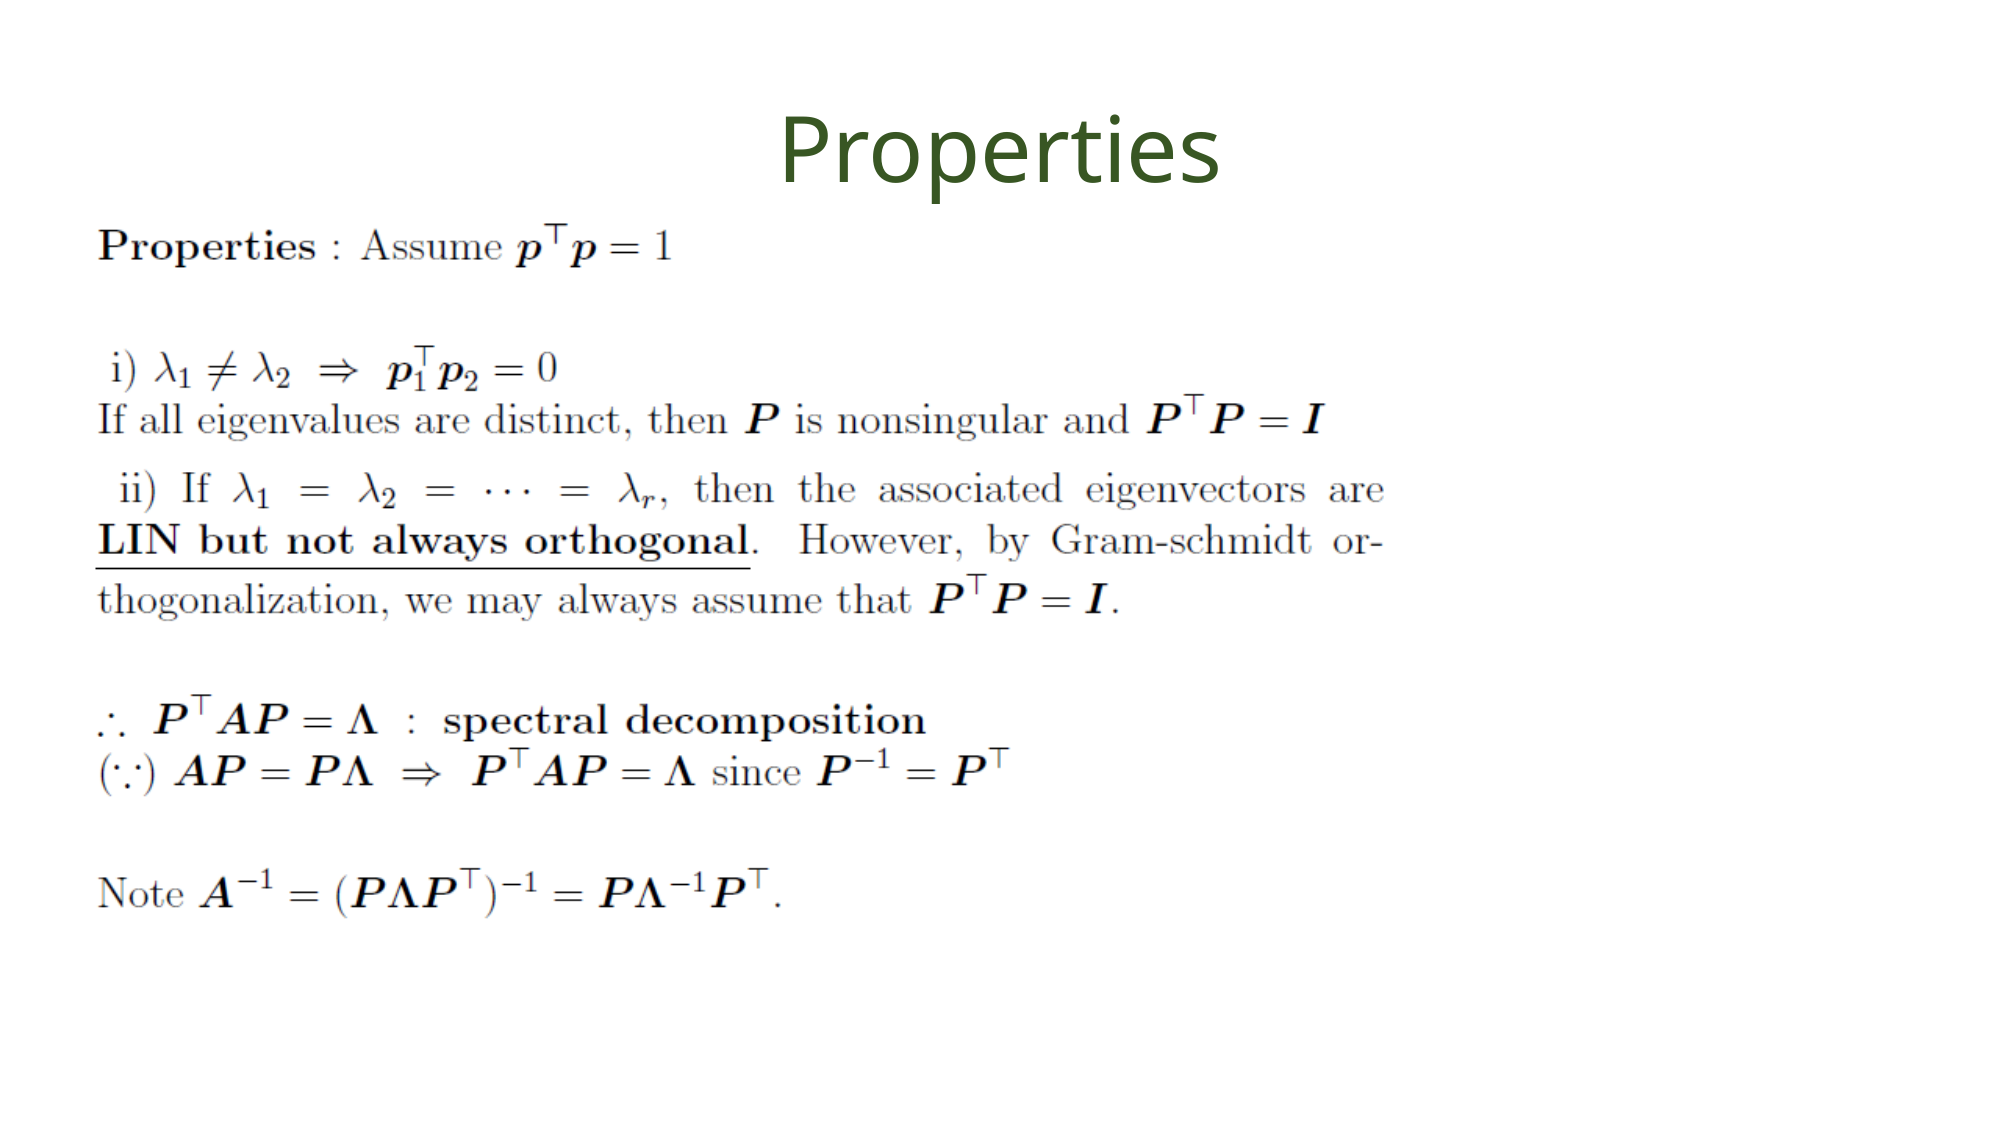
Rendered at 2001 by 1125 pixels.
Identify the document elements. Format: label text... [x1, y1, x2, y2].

picture [77, 216, 1434, 981]
title Properties [137, 59, 1863, 246]
